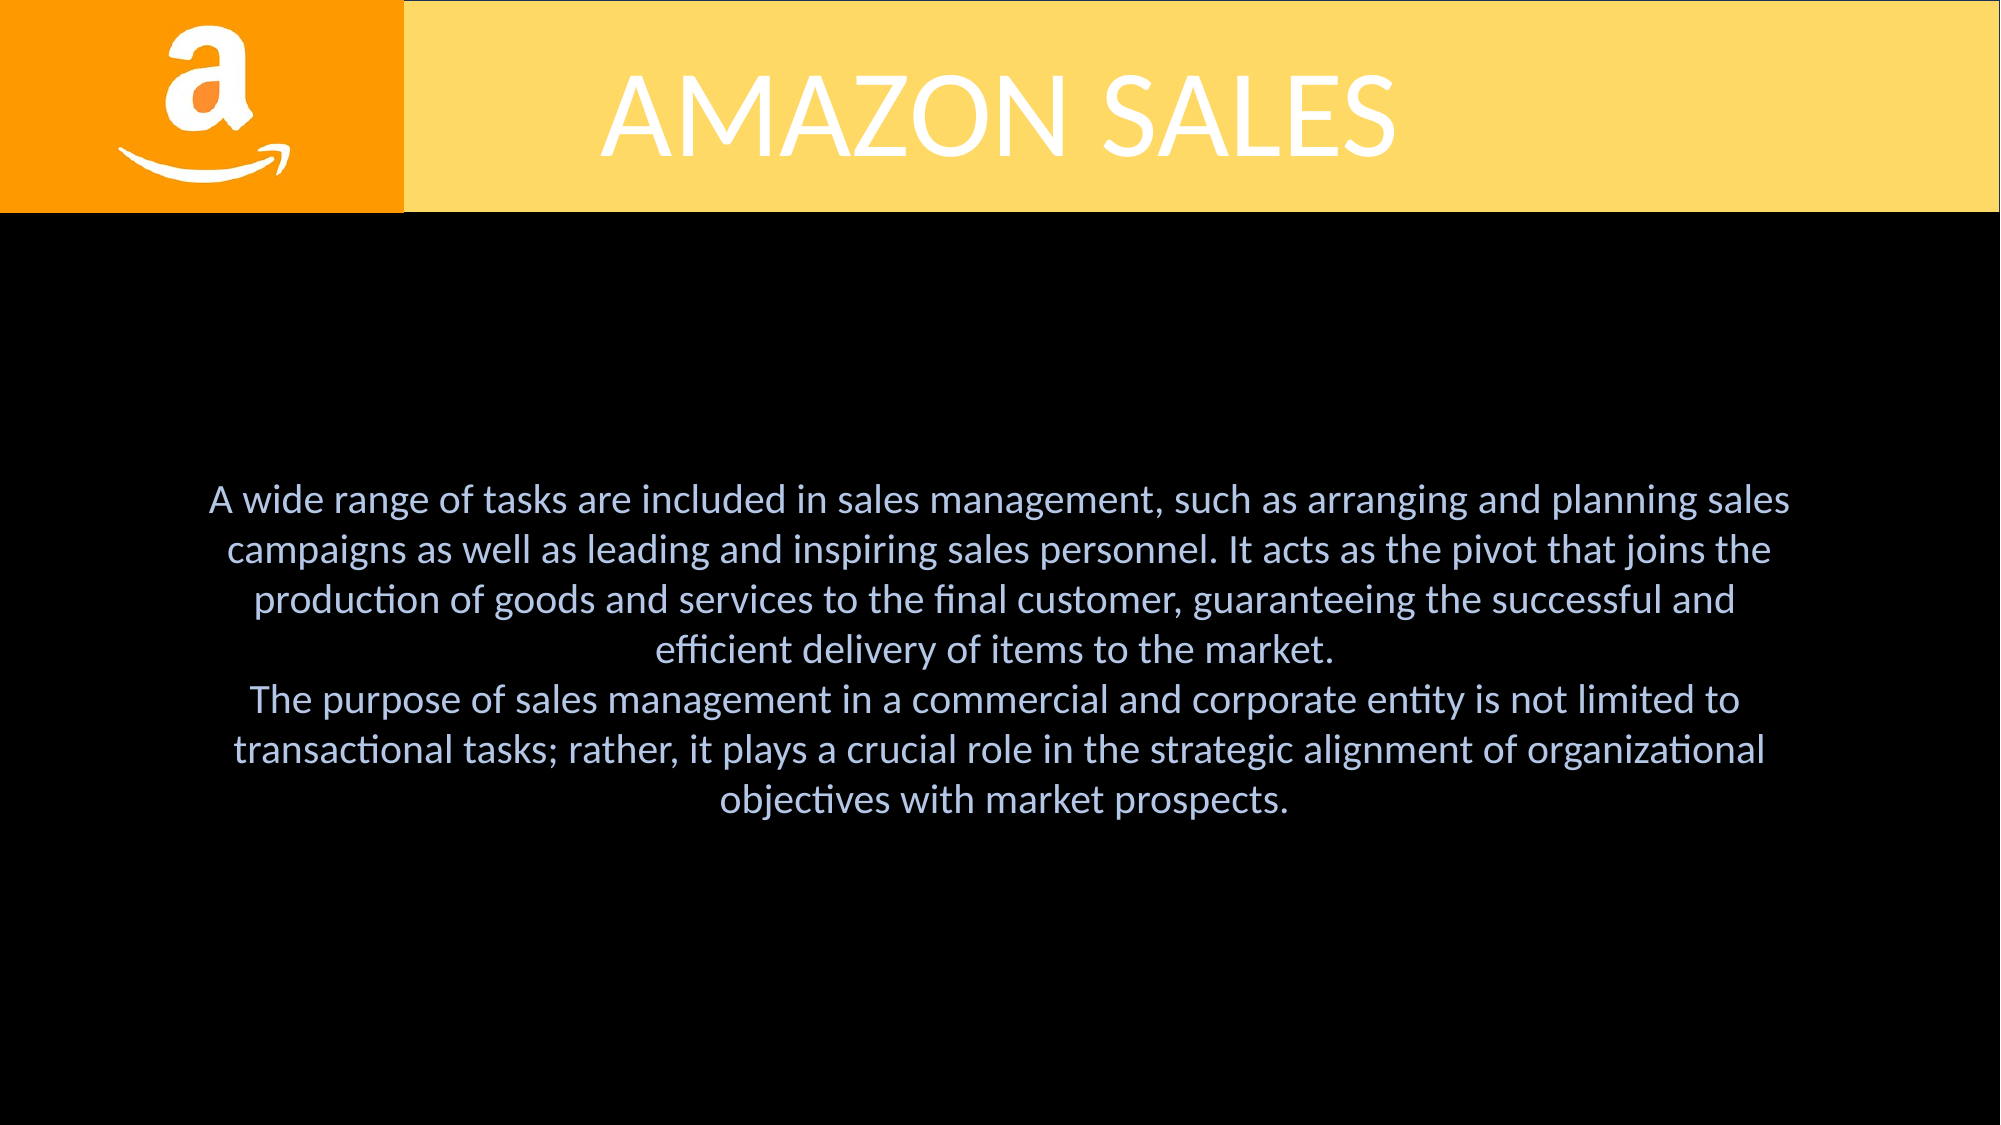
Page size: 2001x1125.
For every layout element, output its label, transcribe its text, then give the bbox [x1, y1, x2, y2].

text_box A wide range of tasks are included in sales management, such as arranging and planning sales campaigns as well as leading and inspiring sales personnel. It acts as the pivot that joins the production of goods and services to the final customer, guaranteeing the successful and efficient delivery of items to the market. The purpose of sales management in a commercial and corporate entity is not limited to transactional tasks; rather, it plays a crucial role in the strategic alignment of organizational objectives with market prospects. [0, 212, 2000, 1125]
text_box AMAZON SALES [404, 0, 2000, 212]
picture [0, 0, 404, 213]
